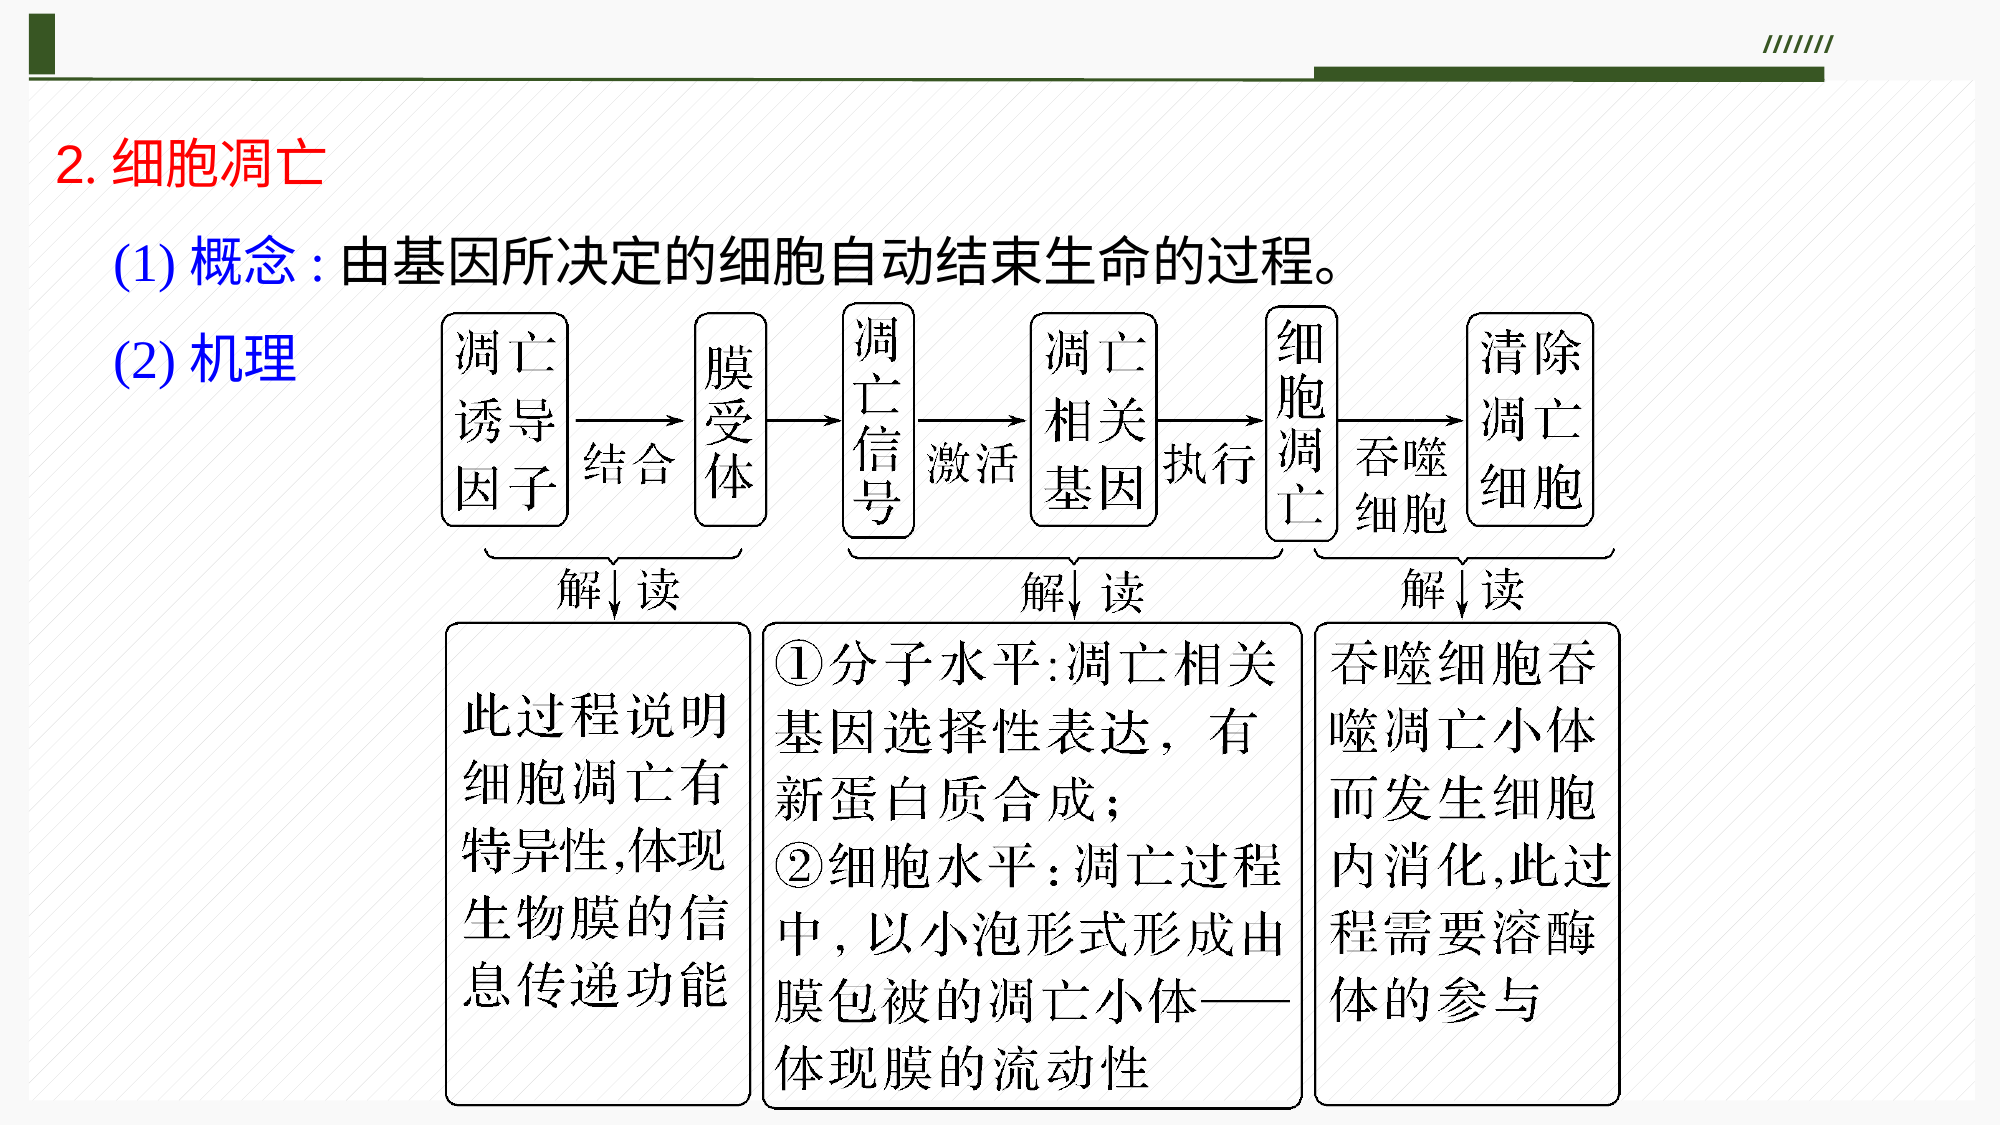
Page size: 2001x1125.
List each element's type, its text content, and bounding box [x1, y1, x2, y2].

text_box 2.细胞凋亡 (1)概念:由基因所决定的细胞自动结束生命的过程。 (2)机理 [39, 89, 1943, 397]
picture [432, 300, 1631, 1125]
